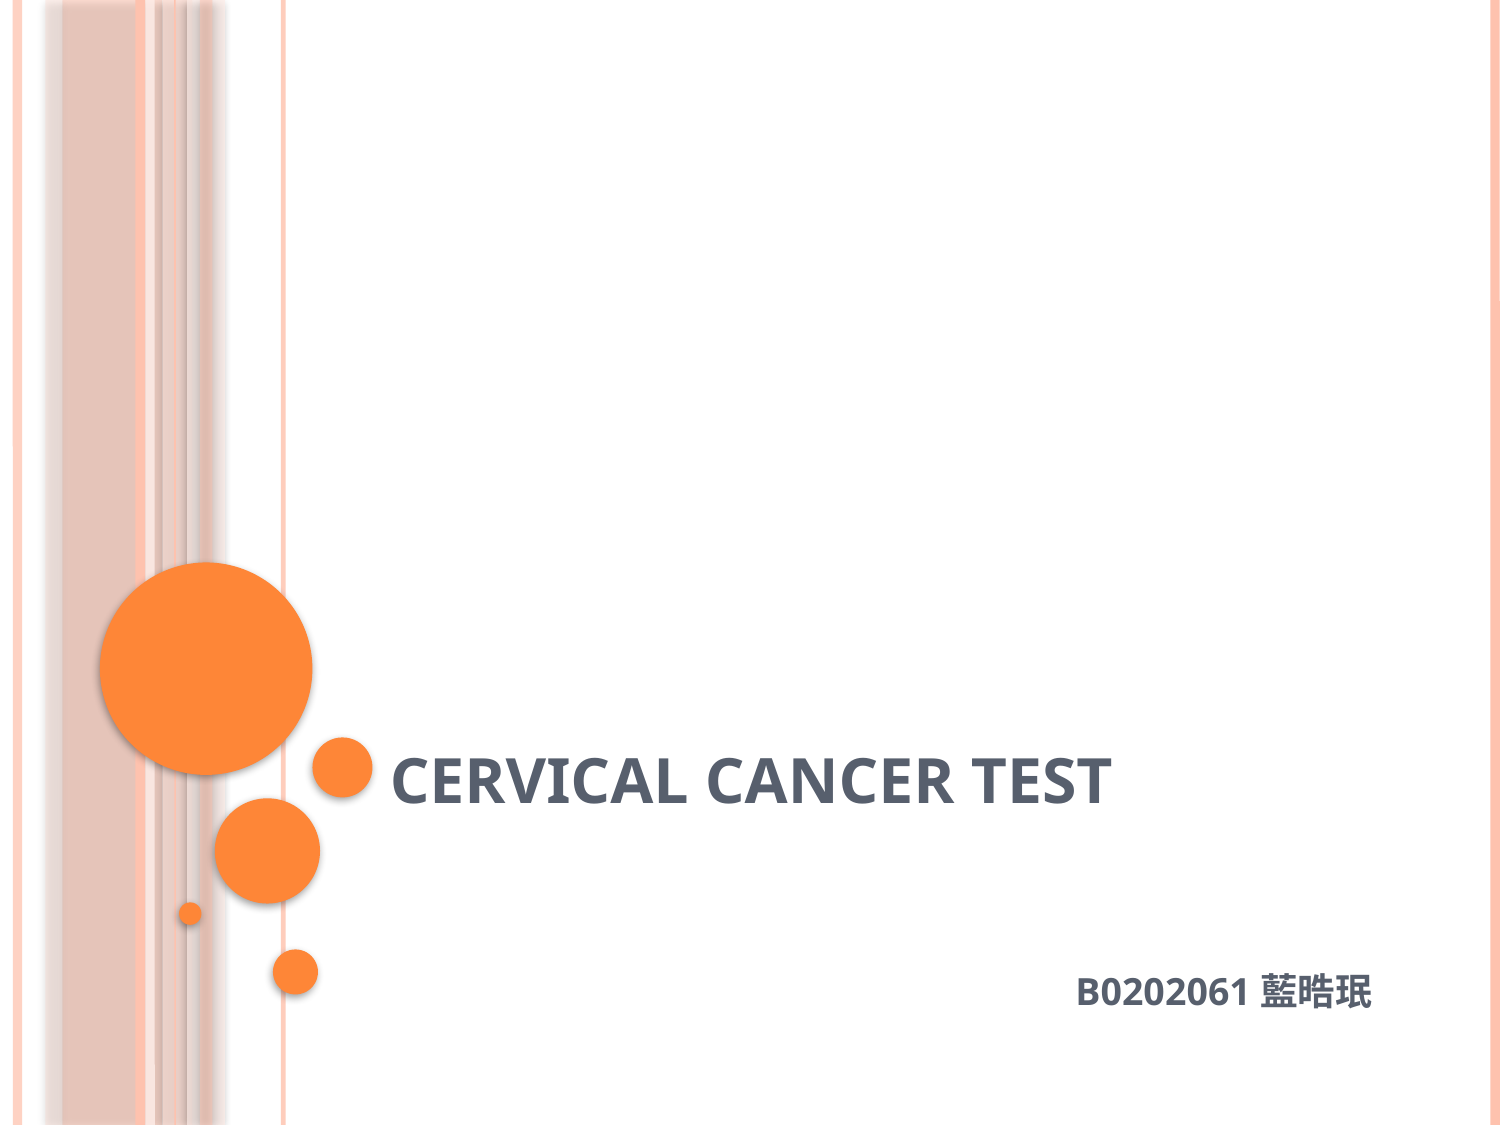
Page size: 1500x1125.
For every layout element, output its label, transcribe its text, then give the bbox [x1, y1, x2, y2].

title Cervical Cancer Test [375, 512, 1388, 824]
subtitle B0202061藍晧珉 [375, 960, 1388, 1043]
